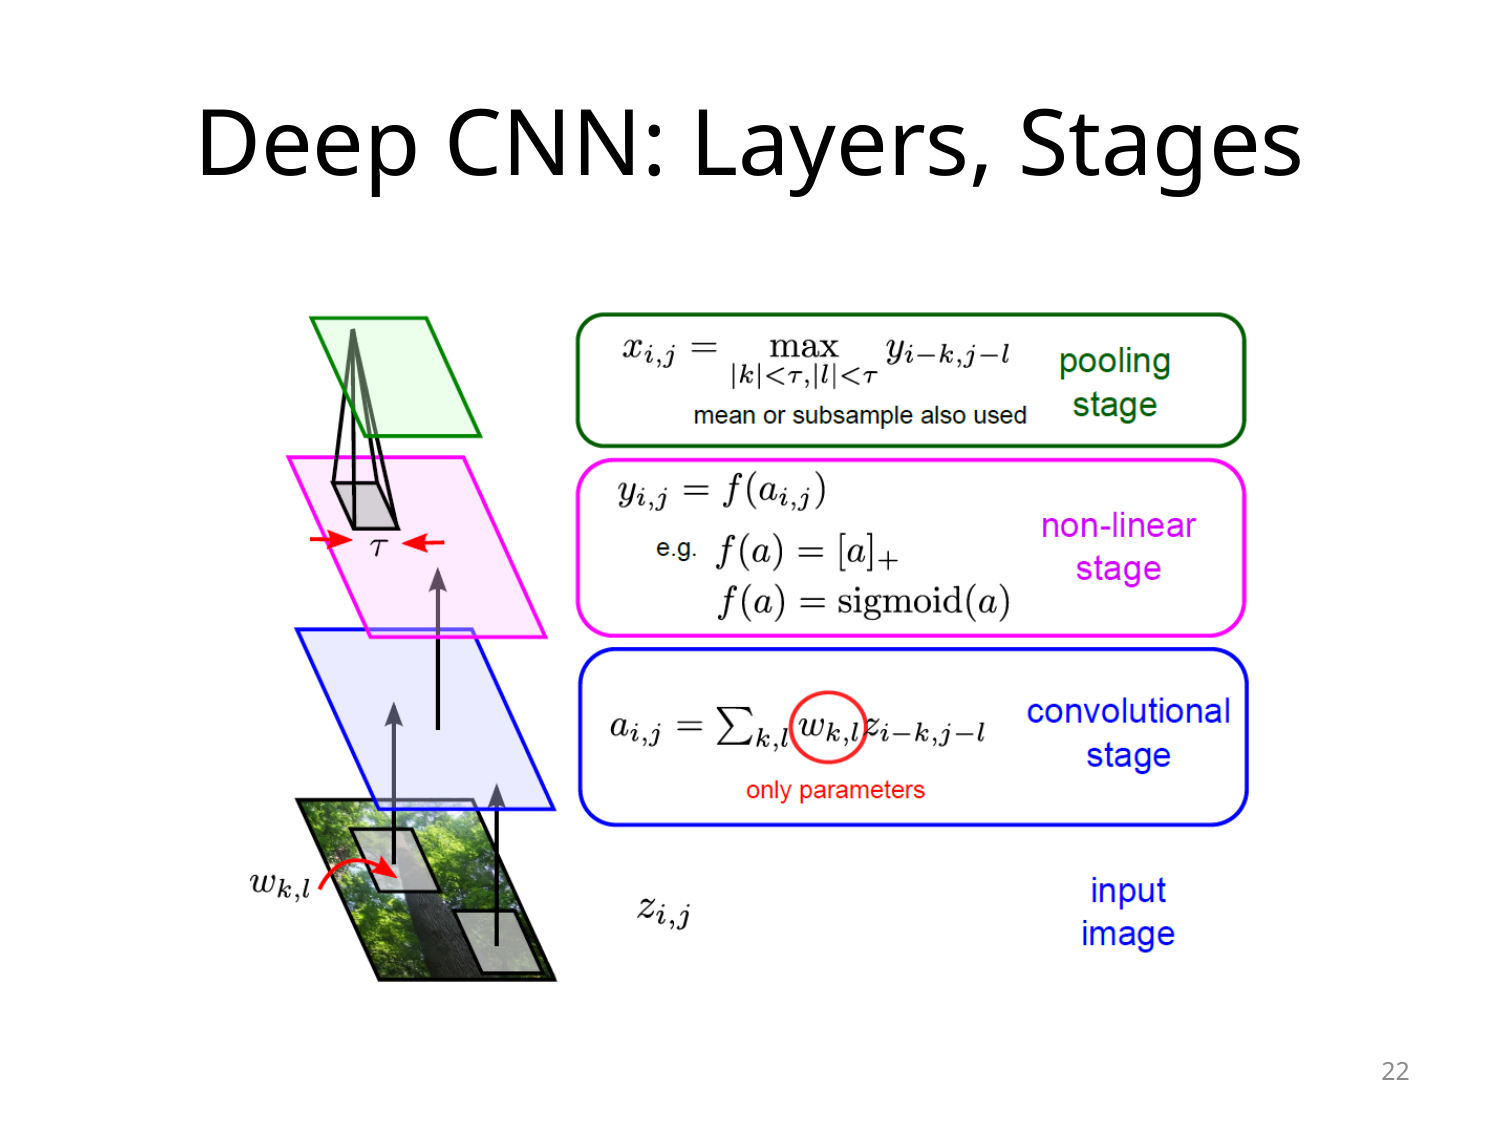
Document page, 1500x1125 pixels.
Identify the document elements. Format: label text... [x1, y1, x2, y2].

slide_number 22 [1074, 1042, 1425, 1103]
title Deep CNN: Layers, Stages [75, 45, 1425, 233]
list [223, 262, 1277, 1006]
